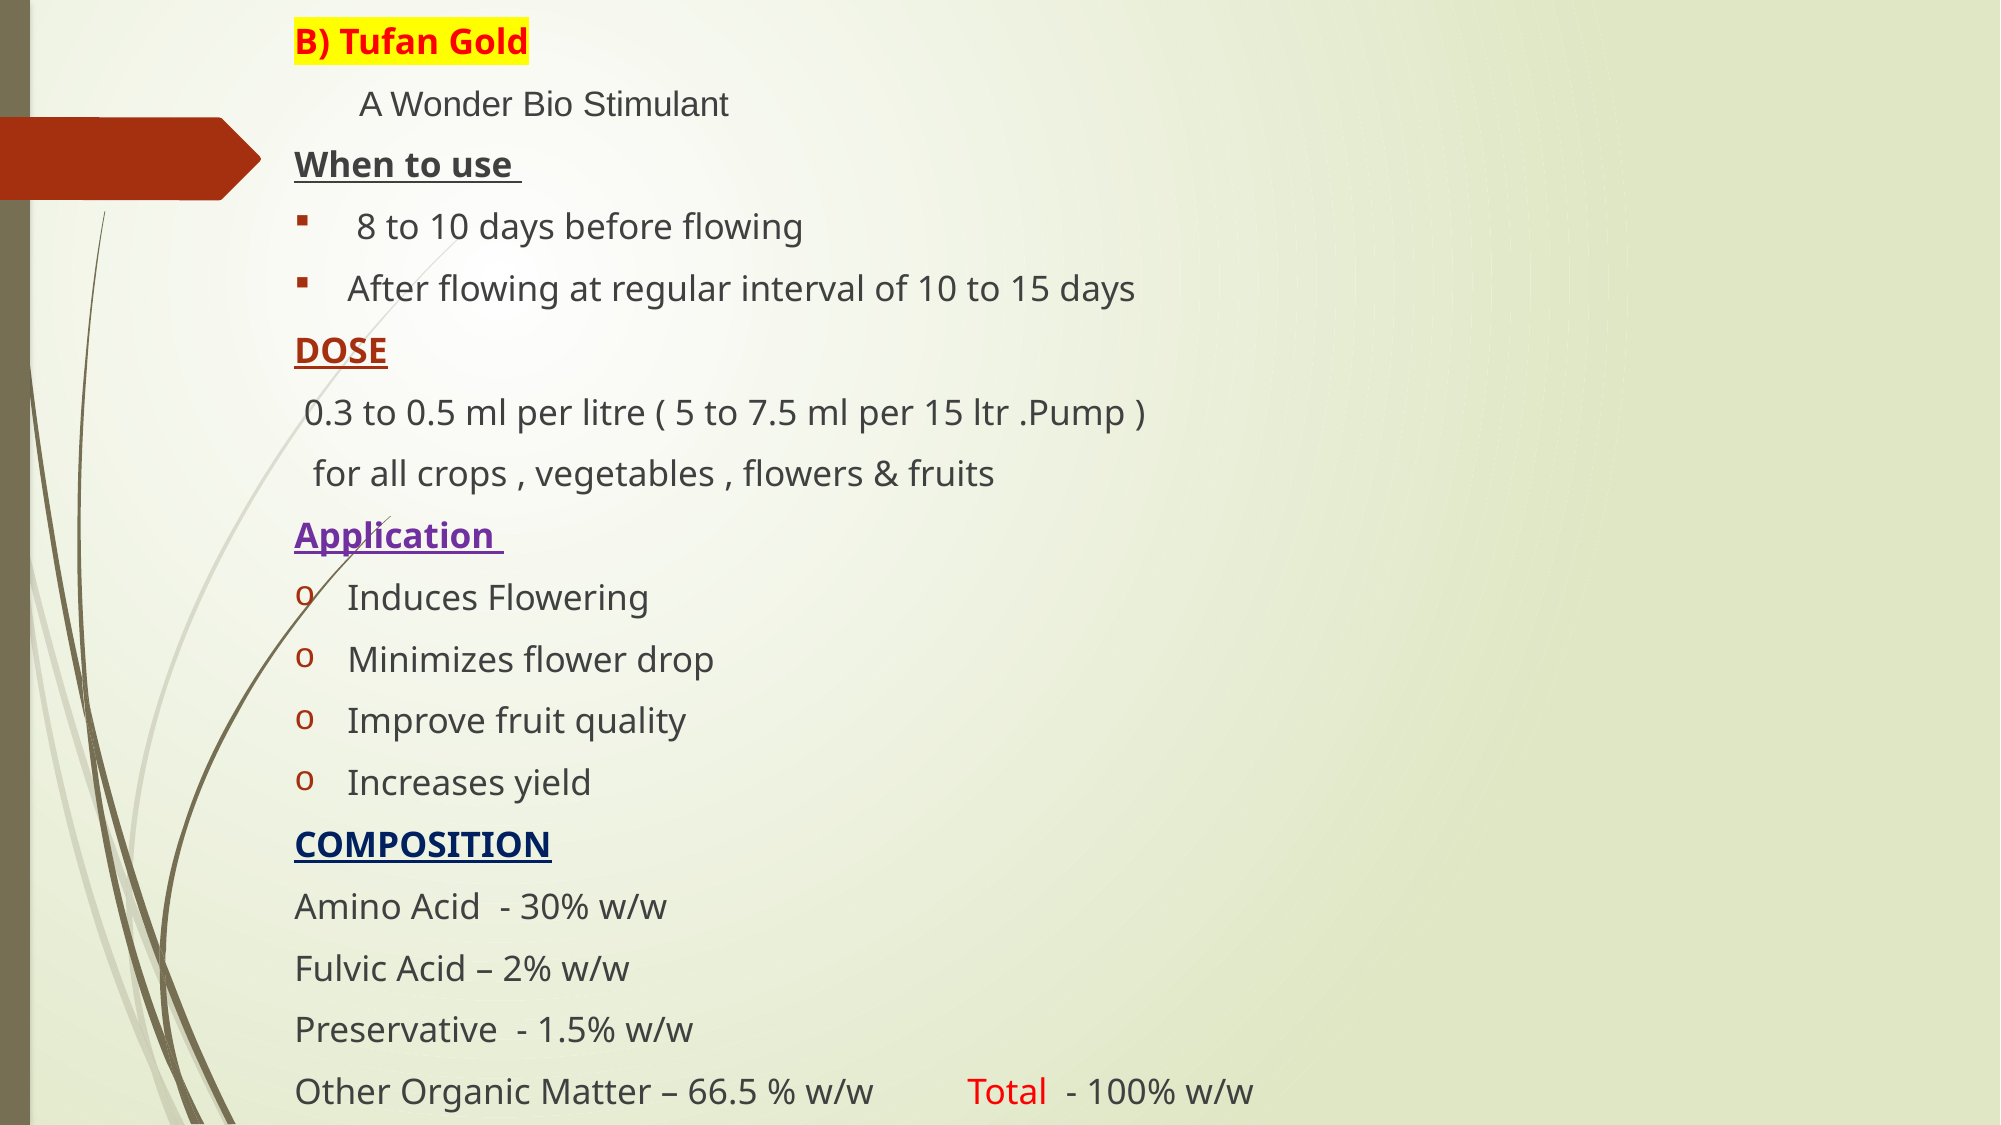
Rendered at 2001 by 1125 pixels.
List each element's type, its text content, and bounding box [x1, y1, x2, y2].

list B) Tufan Gold A Wonder Bio Stimulant When to use 8 to 10 days before flowing After flowing at regular interval of 10 to 15 days DOSE 0.3 to 0.5 ml per litre ( 5 to 7.5 ml per 15 ltr .Pump ) for all crops , vegetables , flowers & fruits Application Induces Flowering Minimizes flower drop Improve fruit quality Increases yield COMPOSITION Amino Acid - 30% w/w Fulvic Acid – 2% w/w Preservative - 1.5% w/w Other Organic Matter – 66.5 % w/w Total - 100% w/w [279, 11, 1927, 1125]
